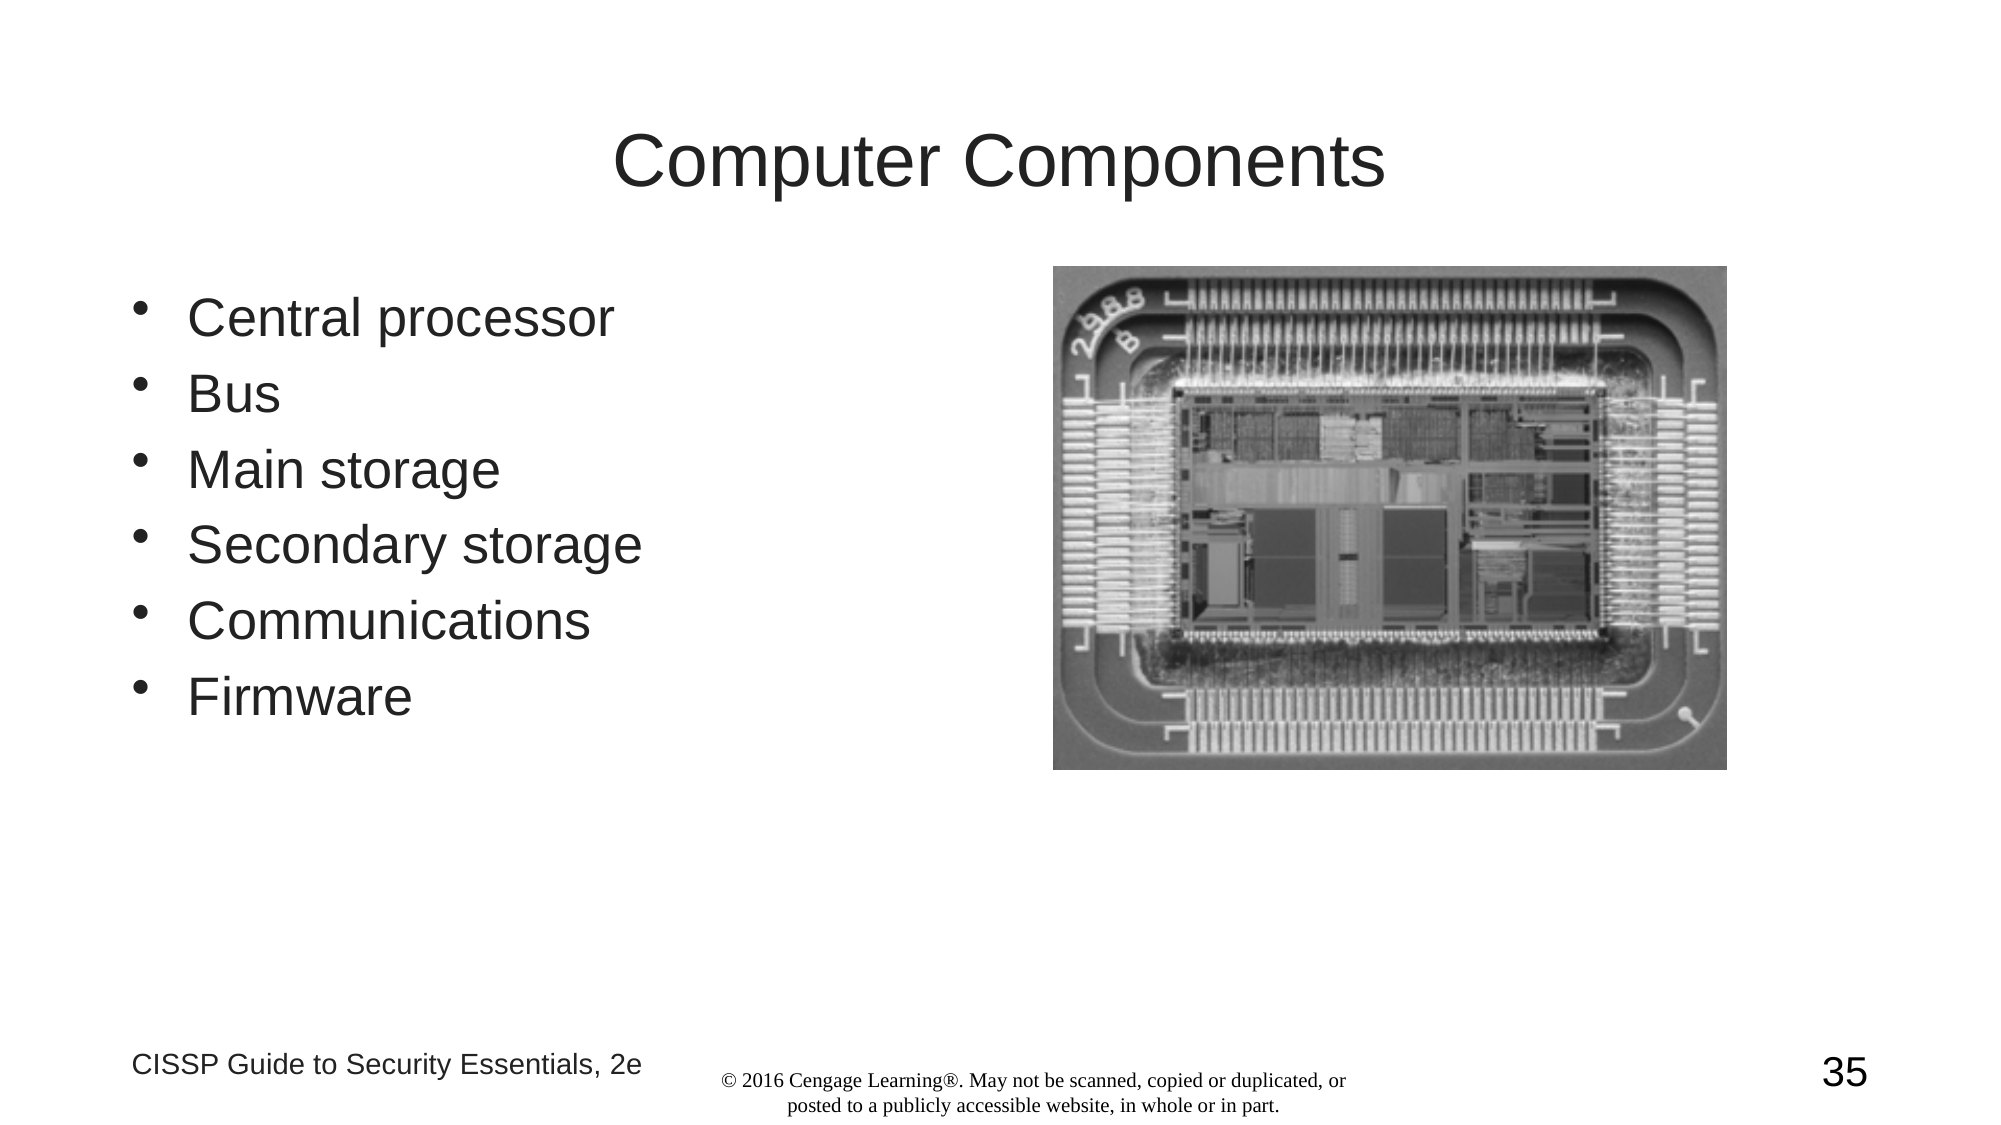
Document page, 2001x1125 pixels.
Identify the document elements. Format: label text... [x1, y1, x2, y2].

text_box © 2016 Cengage Learning®. May not be scanned, copied or duplicated, or posted to a publicly accessible website, in whole or in part. [677, 1059, 1390, 1125]
picture [1053, 266, 1727, 770]
title Computer Components [116, 62, 1884, 250]
slide_number 35 [1766, 1037, 1884, 1101]
footer CISSP Guide to Security Essentials, 2e [116, 1037, 1251, 1101]
list Central processor Bus Main storage Secondary storage Communications Firmware [116, 275, 1884, 1025]
